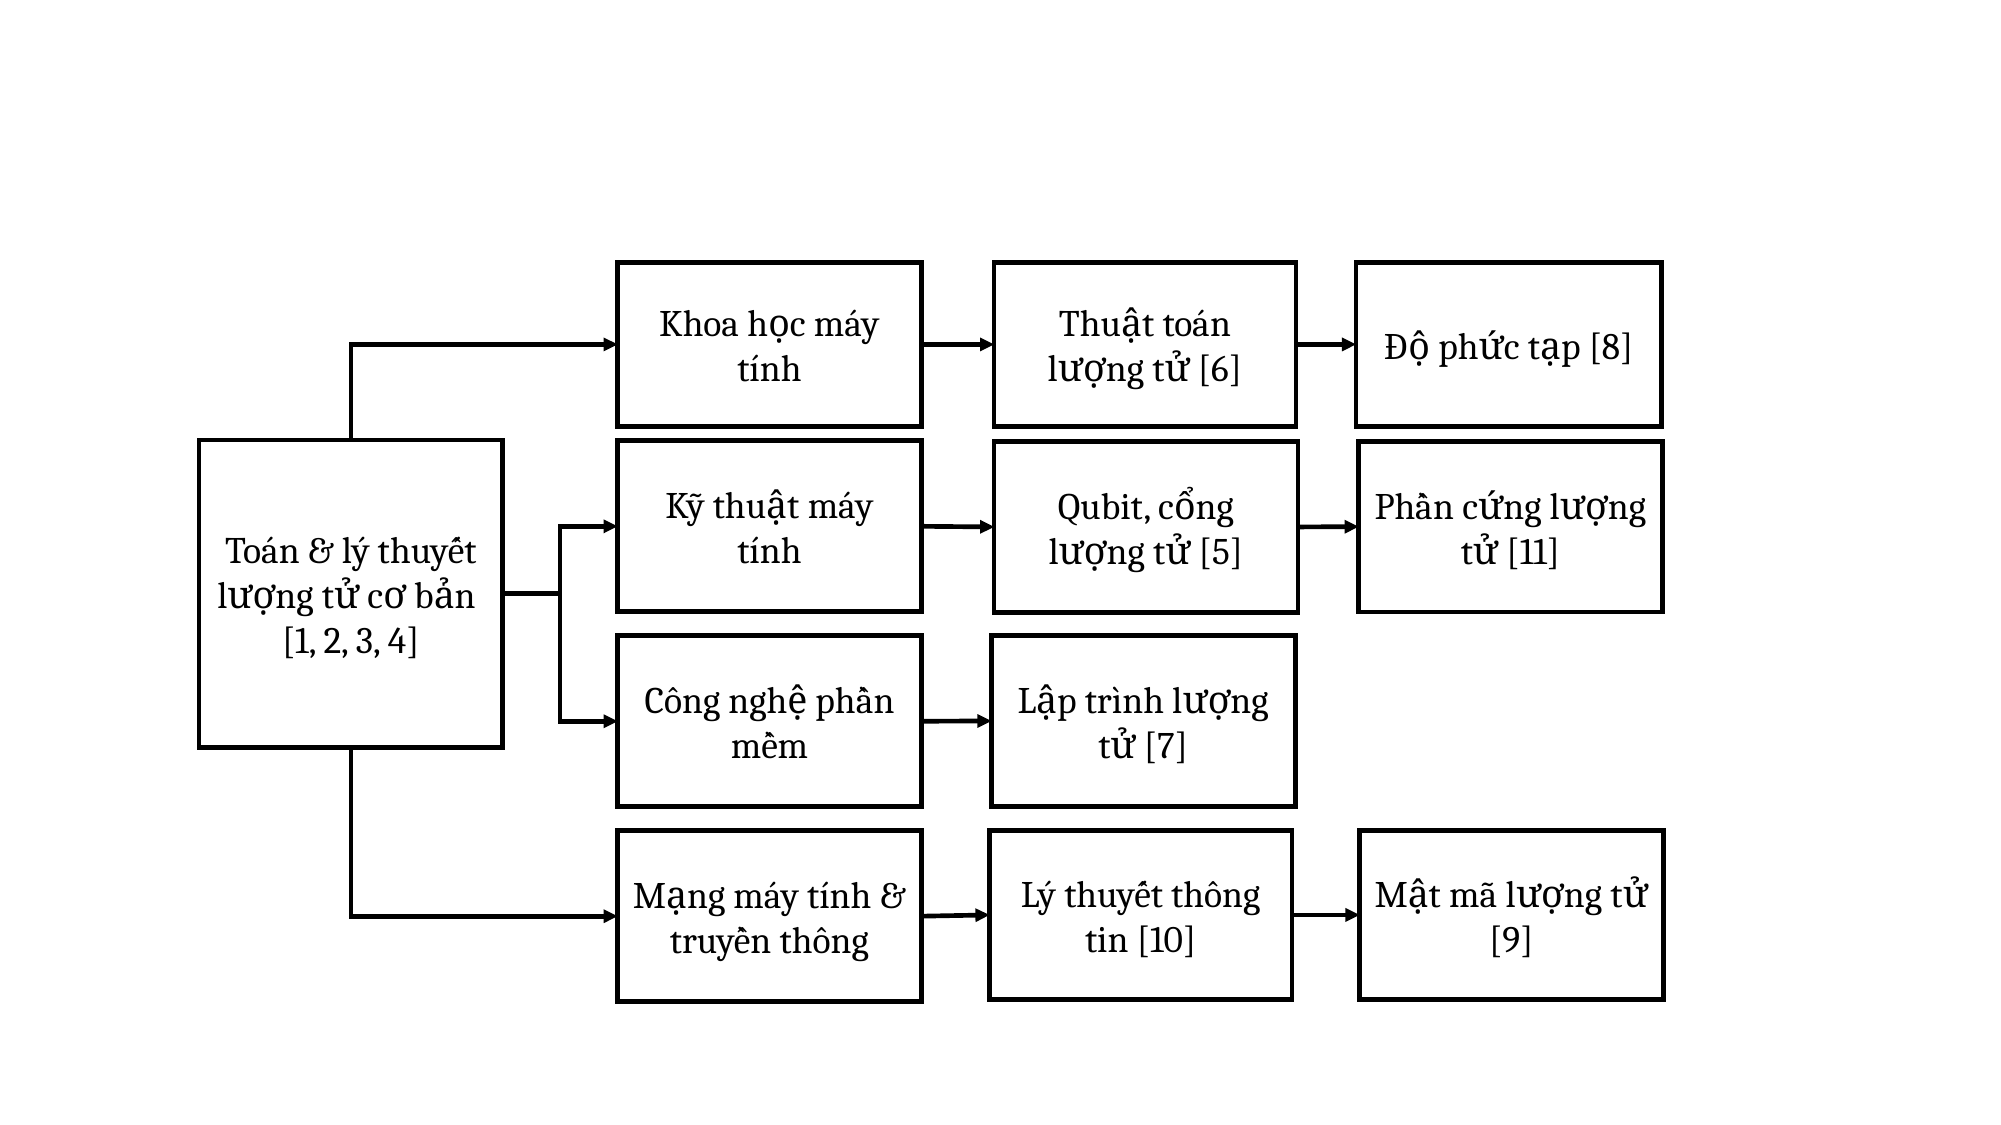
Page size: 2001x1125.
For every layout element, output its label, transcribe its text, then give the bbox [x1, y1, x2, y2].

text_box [502, 526, 618, 593]
text_box Qubit, cổng lượng tử [5] [993, 440, 1299, 613]
text_box Lý thuyết thông tin [10] [988, 830, 1293, 1000]
text_box Công nghệ phần mềm [617, 635, 922, 808]
text_box Độ phức tạp [8] [1355, 261, 1663, 427]
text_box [502, 593, 618, 722]
text_box Mạng máy tính & truyền thông [617, 830, 922, 1003]
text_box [399, 698, 569, 966]
text_box Mật mã lượng tử [9] [1358, 830, 1664, 1000]
text_box Toán & lý thuyết lượng tử cơ bản [1, 2, 3, 4] [198, 439, 502, 748]
text_box Lập trình lượng tử [7] [990, 634, 1296, 807]
text_box Phần cứng lượng tử [11] [1357, 440, 1663, 613]
text_box Kỹ thuật máy tính [617, 440, 922, 613]
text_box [436, 258, 533, 526]
text_box Thuật toán lượng tử [6] [993, 261, 1297, 427]
text_box Khoa học máy tính [617, 261, 922, 427]
